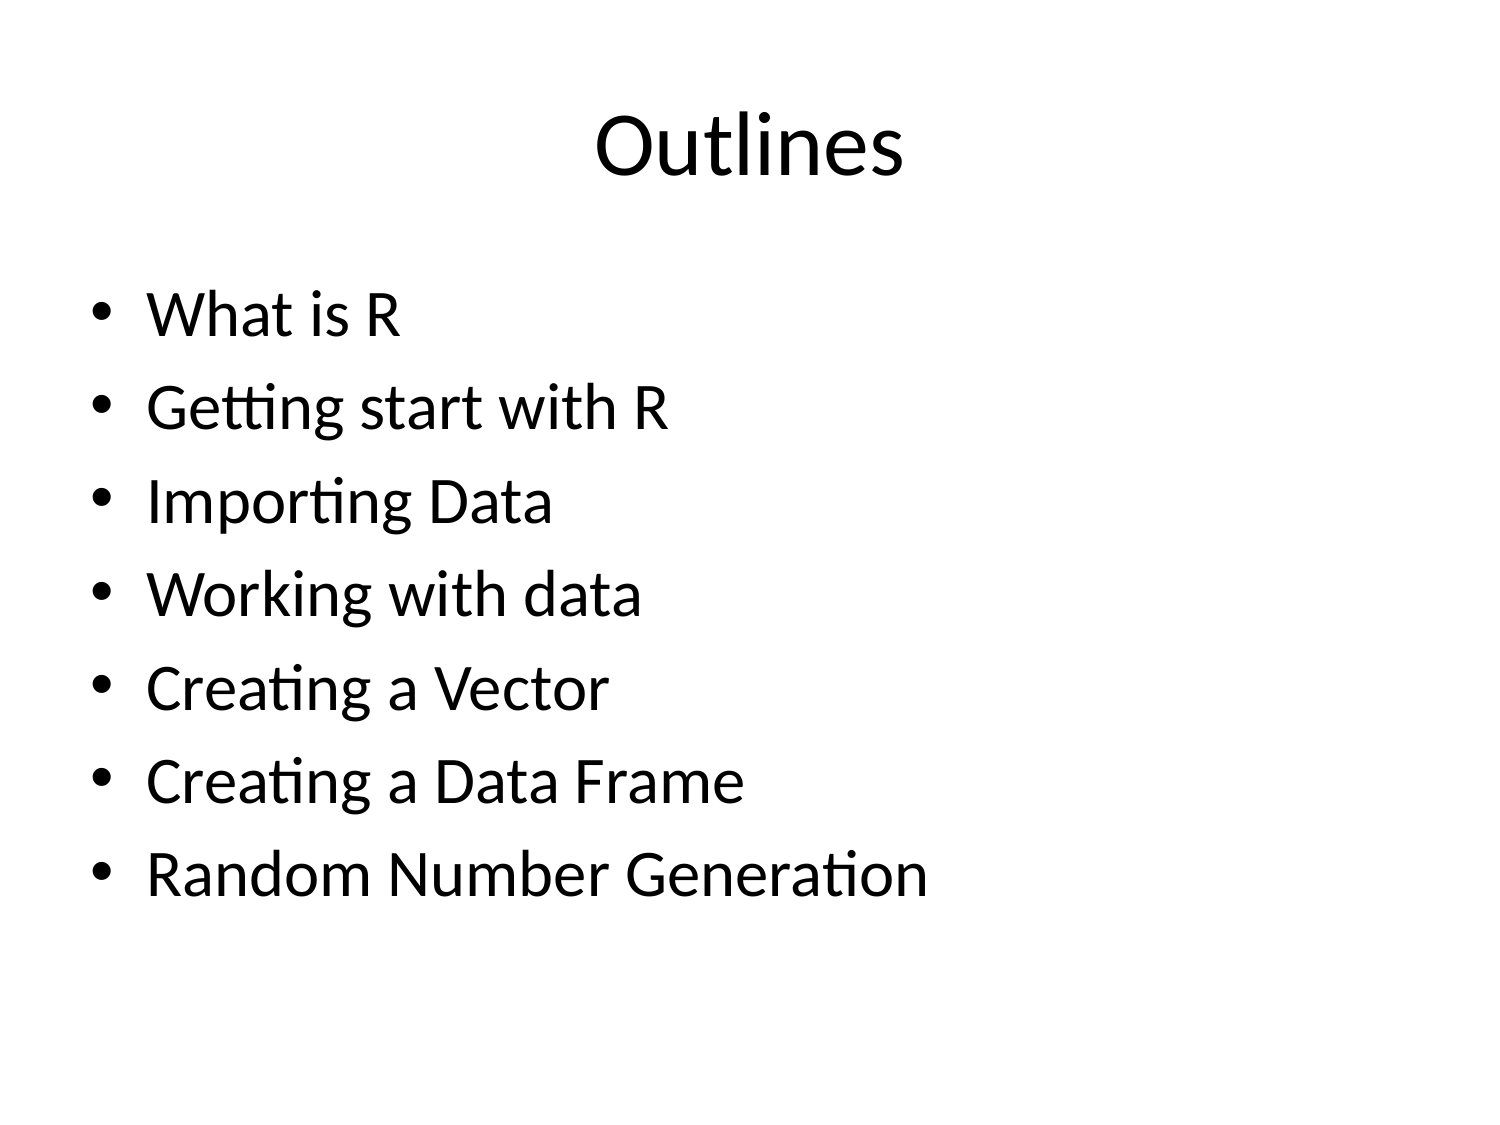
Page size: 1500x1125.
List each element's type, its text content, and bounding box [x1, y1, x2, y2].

list What is R Getting start with R Importing Data Working with data Creating a Vector Creating a Data Frame Random Number Generation [75, 262, 1425, 1005]
title Outlines [75, 45, 1425, 233]
